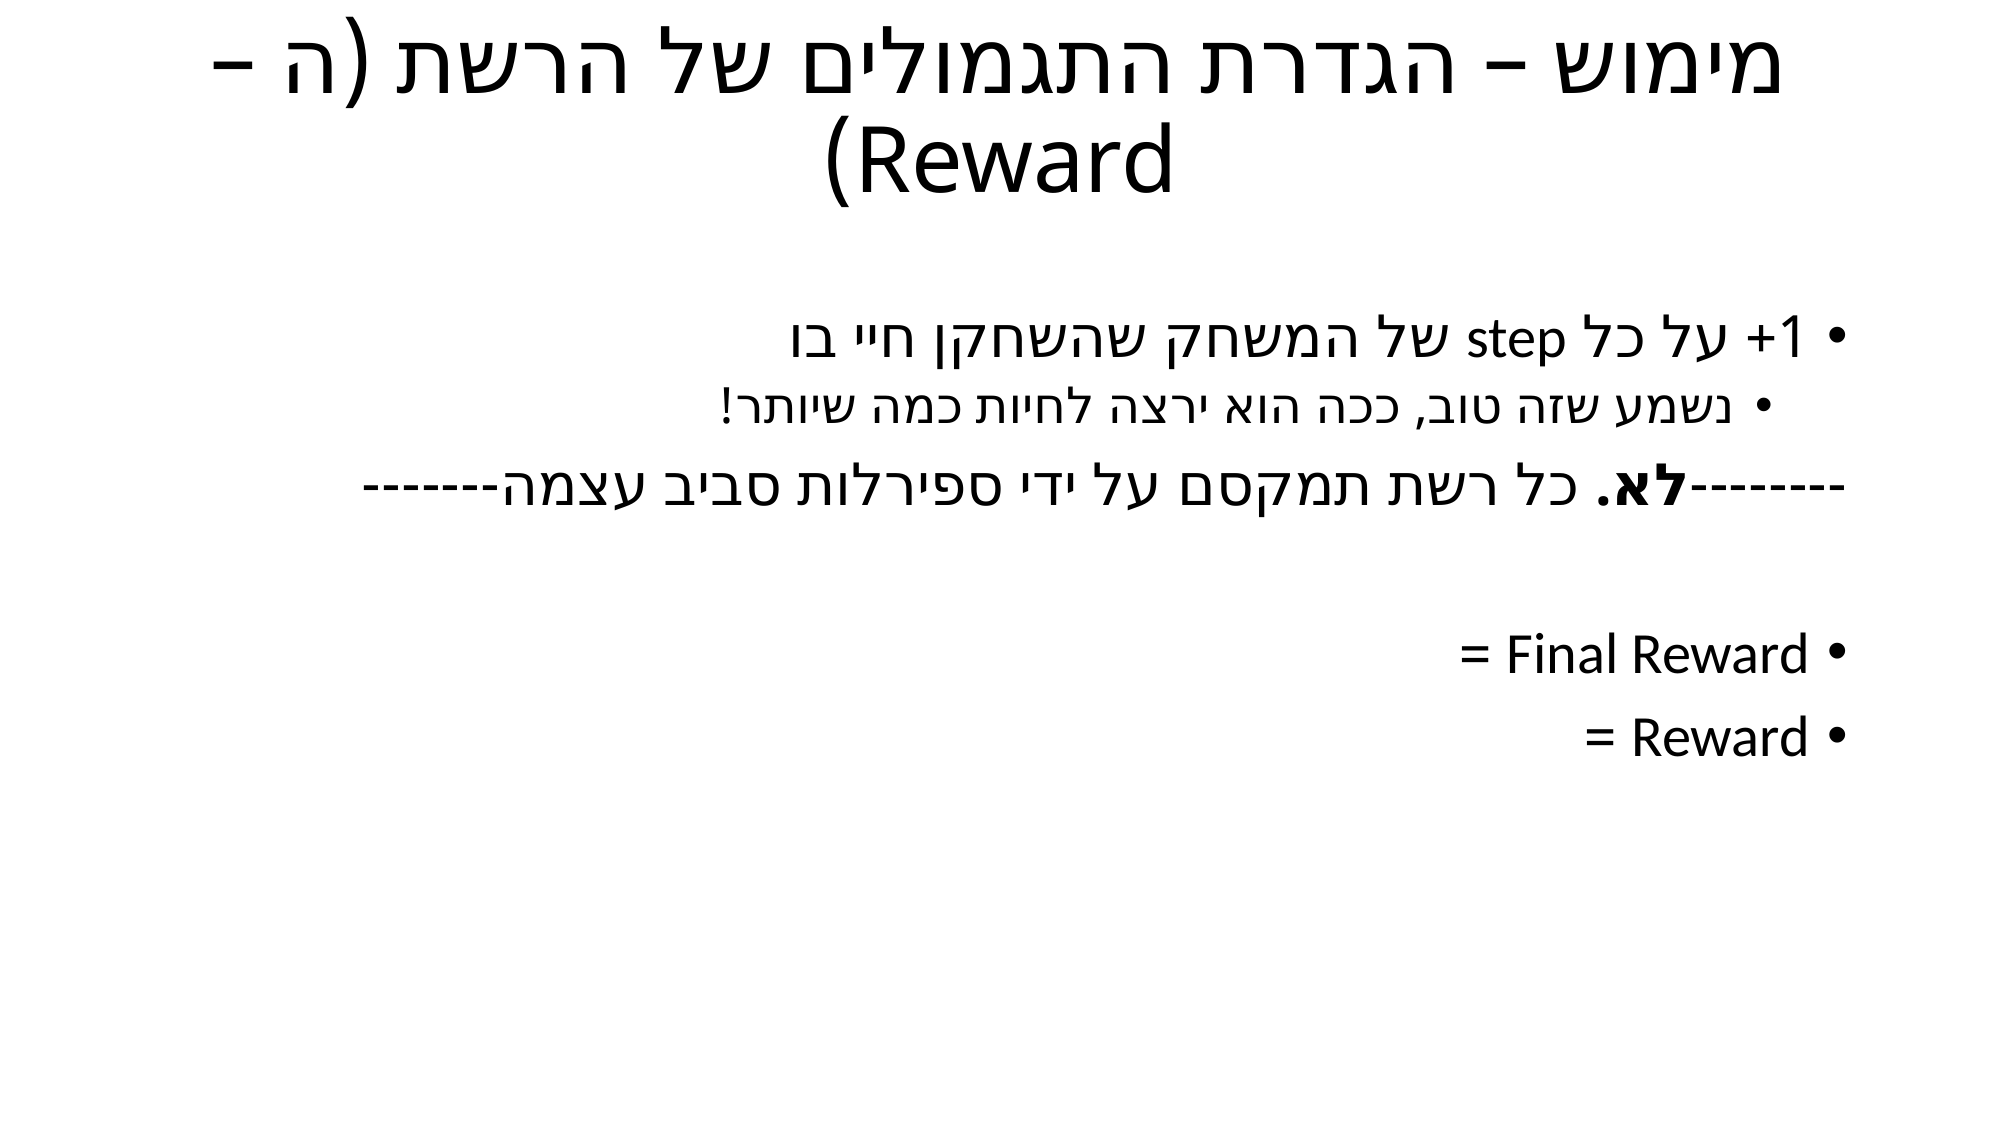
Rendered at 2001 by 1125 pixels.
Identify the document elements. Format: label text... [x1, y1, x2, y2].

title מימוש – הגדרת התגמולים של הרשת (ה – Reward) [137, 59, 1863, 278]
